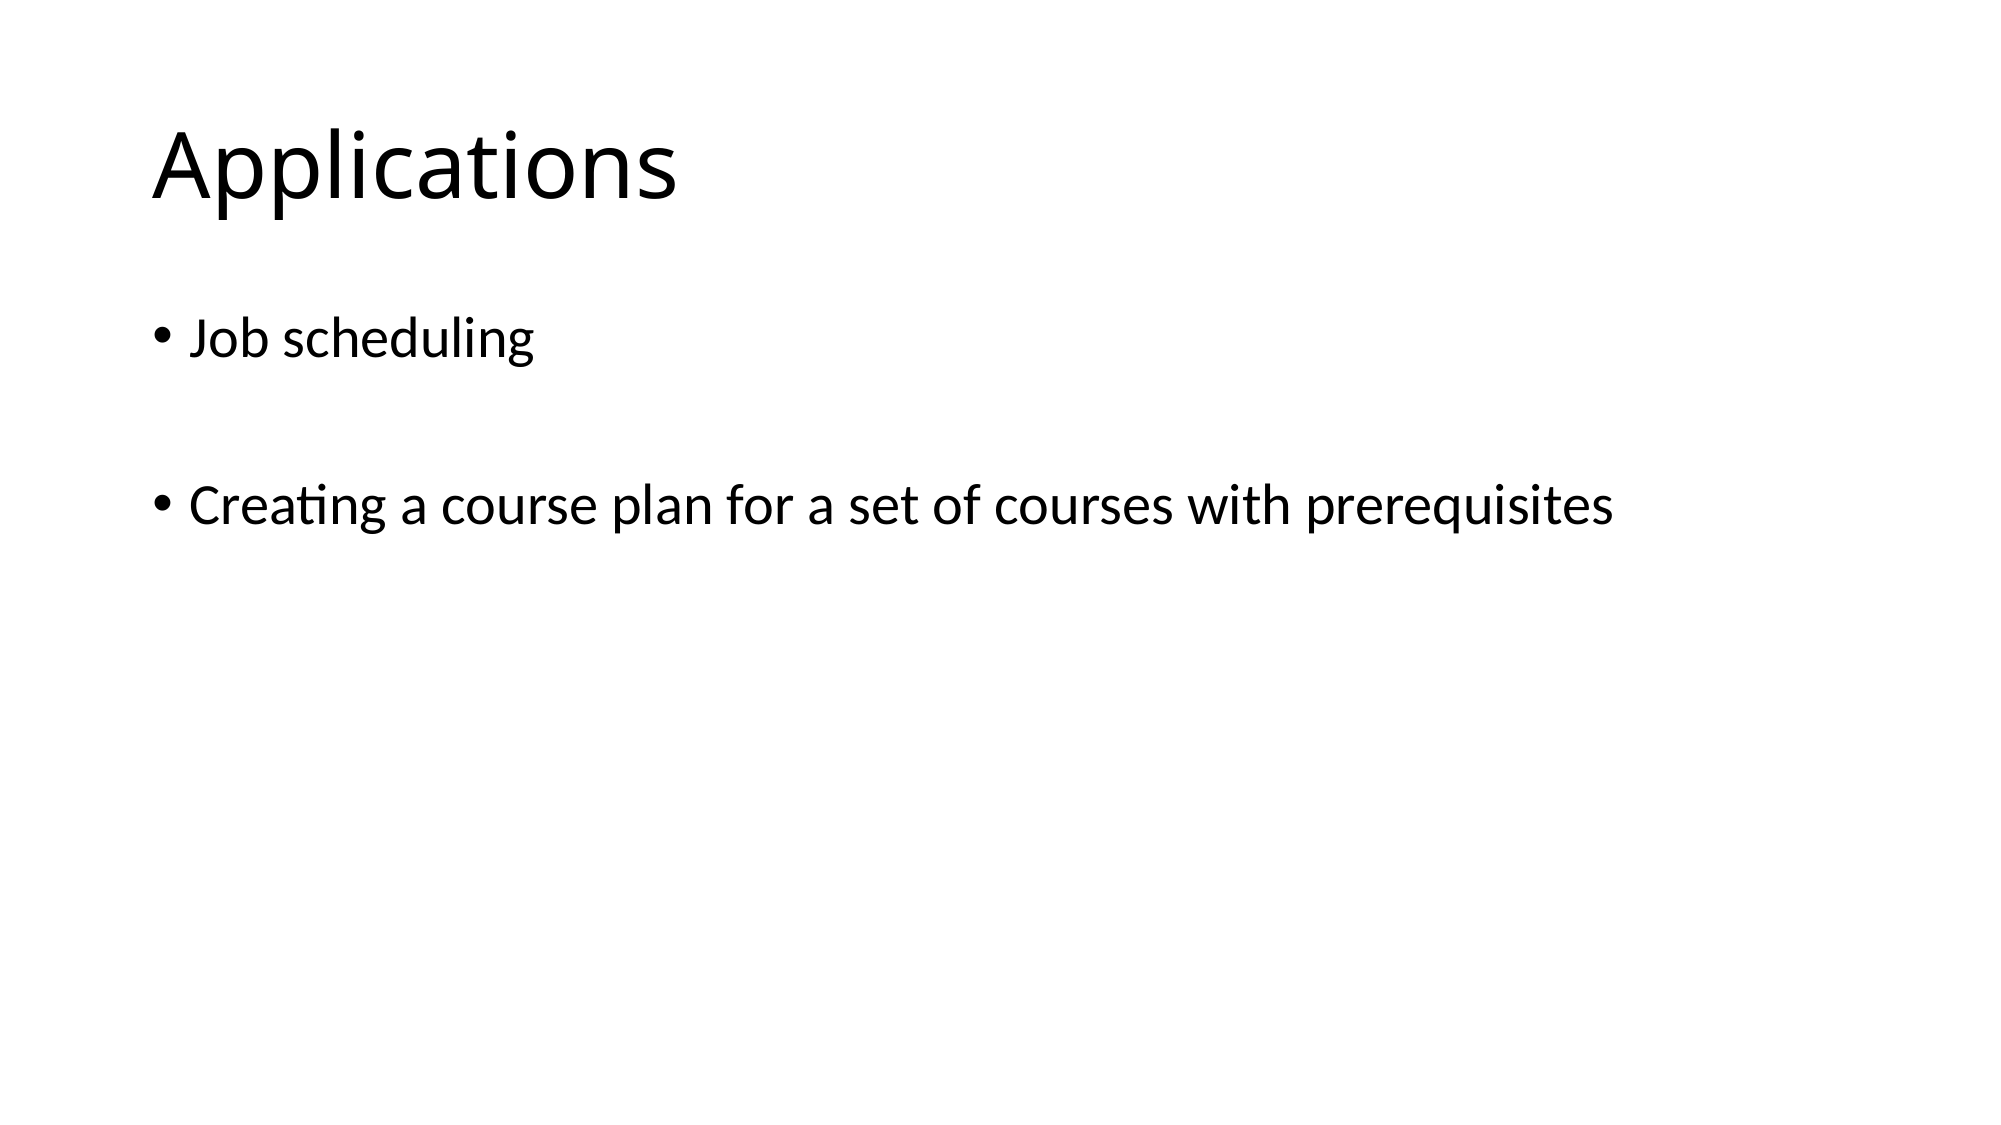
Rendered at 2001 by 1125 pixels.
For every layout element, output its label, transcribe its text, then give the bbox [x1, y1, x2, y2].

title Applications [137, 59, 1863, 278]
list Job scheduling Creating a course plan for a set of courses with prerequisites [137, 299, 1863, 1014]
